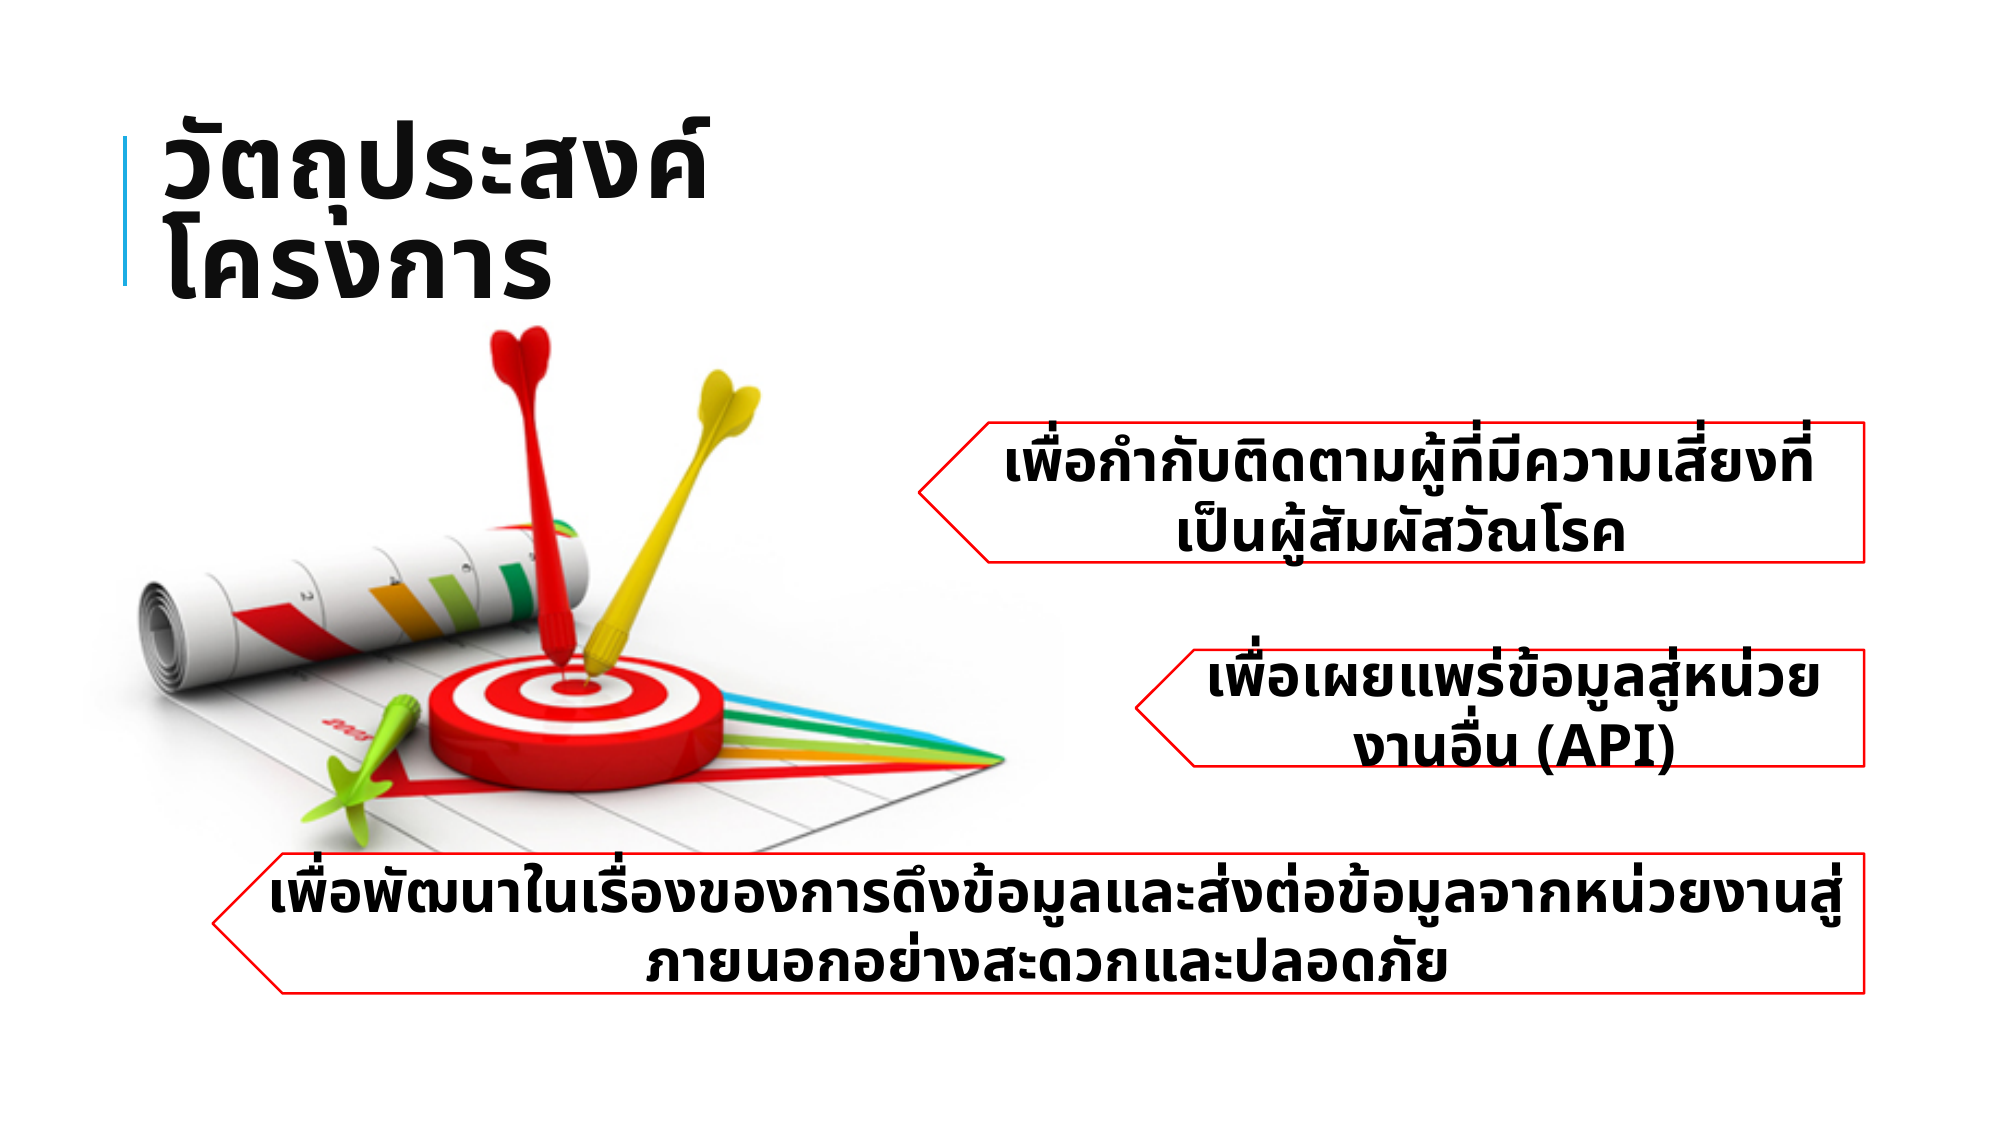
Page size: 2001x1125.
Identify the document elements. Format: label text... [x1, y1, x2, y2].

picture [82, 287, 1064, 942]
text_box เพื่อกำกับติดตามผู้ที่มีความเสี่ยงที่เป็นผู้สัมผัสวัณโรค [1070, 421, 1866, 564]
title วัตถุประสงค์โครงการ [146, 96, 1000, 282]
text_box เพื่อพัฒนาในเรื่องของการดึงข้อมูลและส่งต่อข้อมูลจากหน่วยงานสู่ภายนอกอย่างสะดวกและปลอดภัย [237, 852, 1866, 995]
text_box เพื่อเผยแพร่ข้อมูลสู่หน่วยงานอื่น (API) [1134, 648, 1866, 768]
